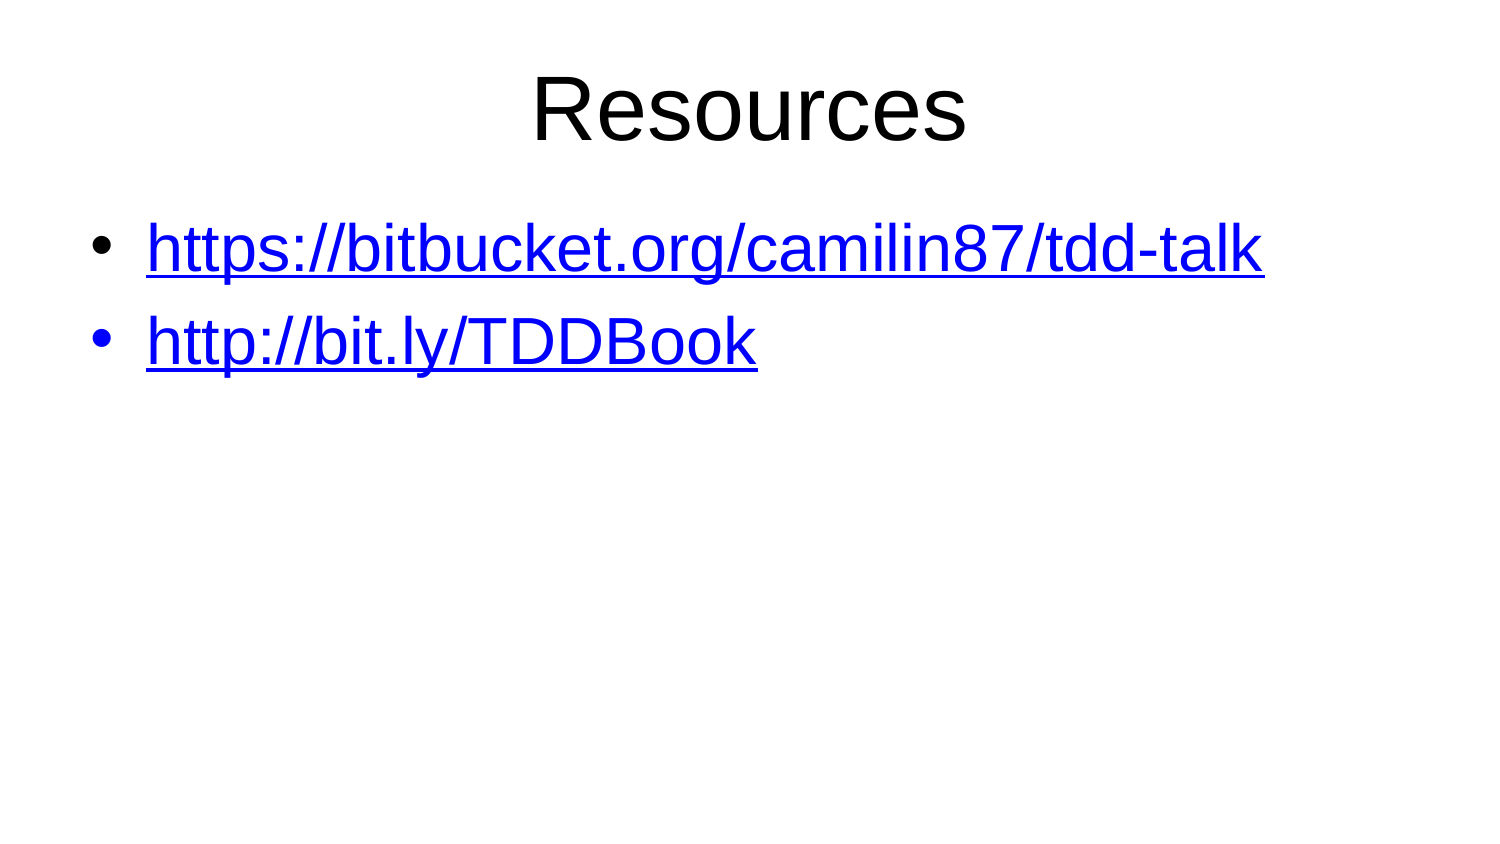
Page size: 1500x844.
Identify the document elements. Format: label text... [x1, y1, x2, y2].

title Resources [75, 33, 1425, 175]
list https://bitbucket.org/camilin87/tdd-talk http://bit.ly/TDDBook [75, 196, 1425, 754]
